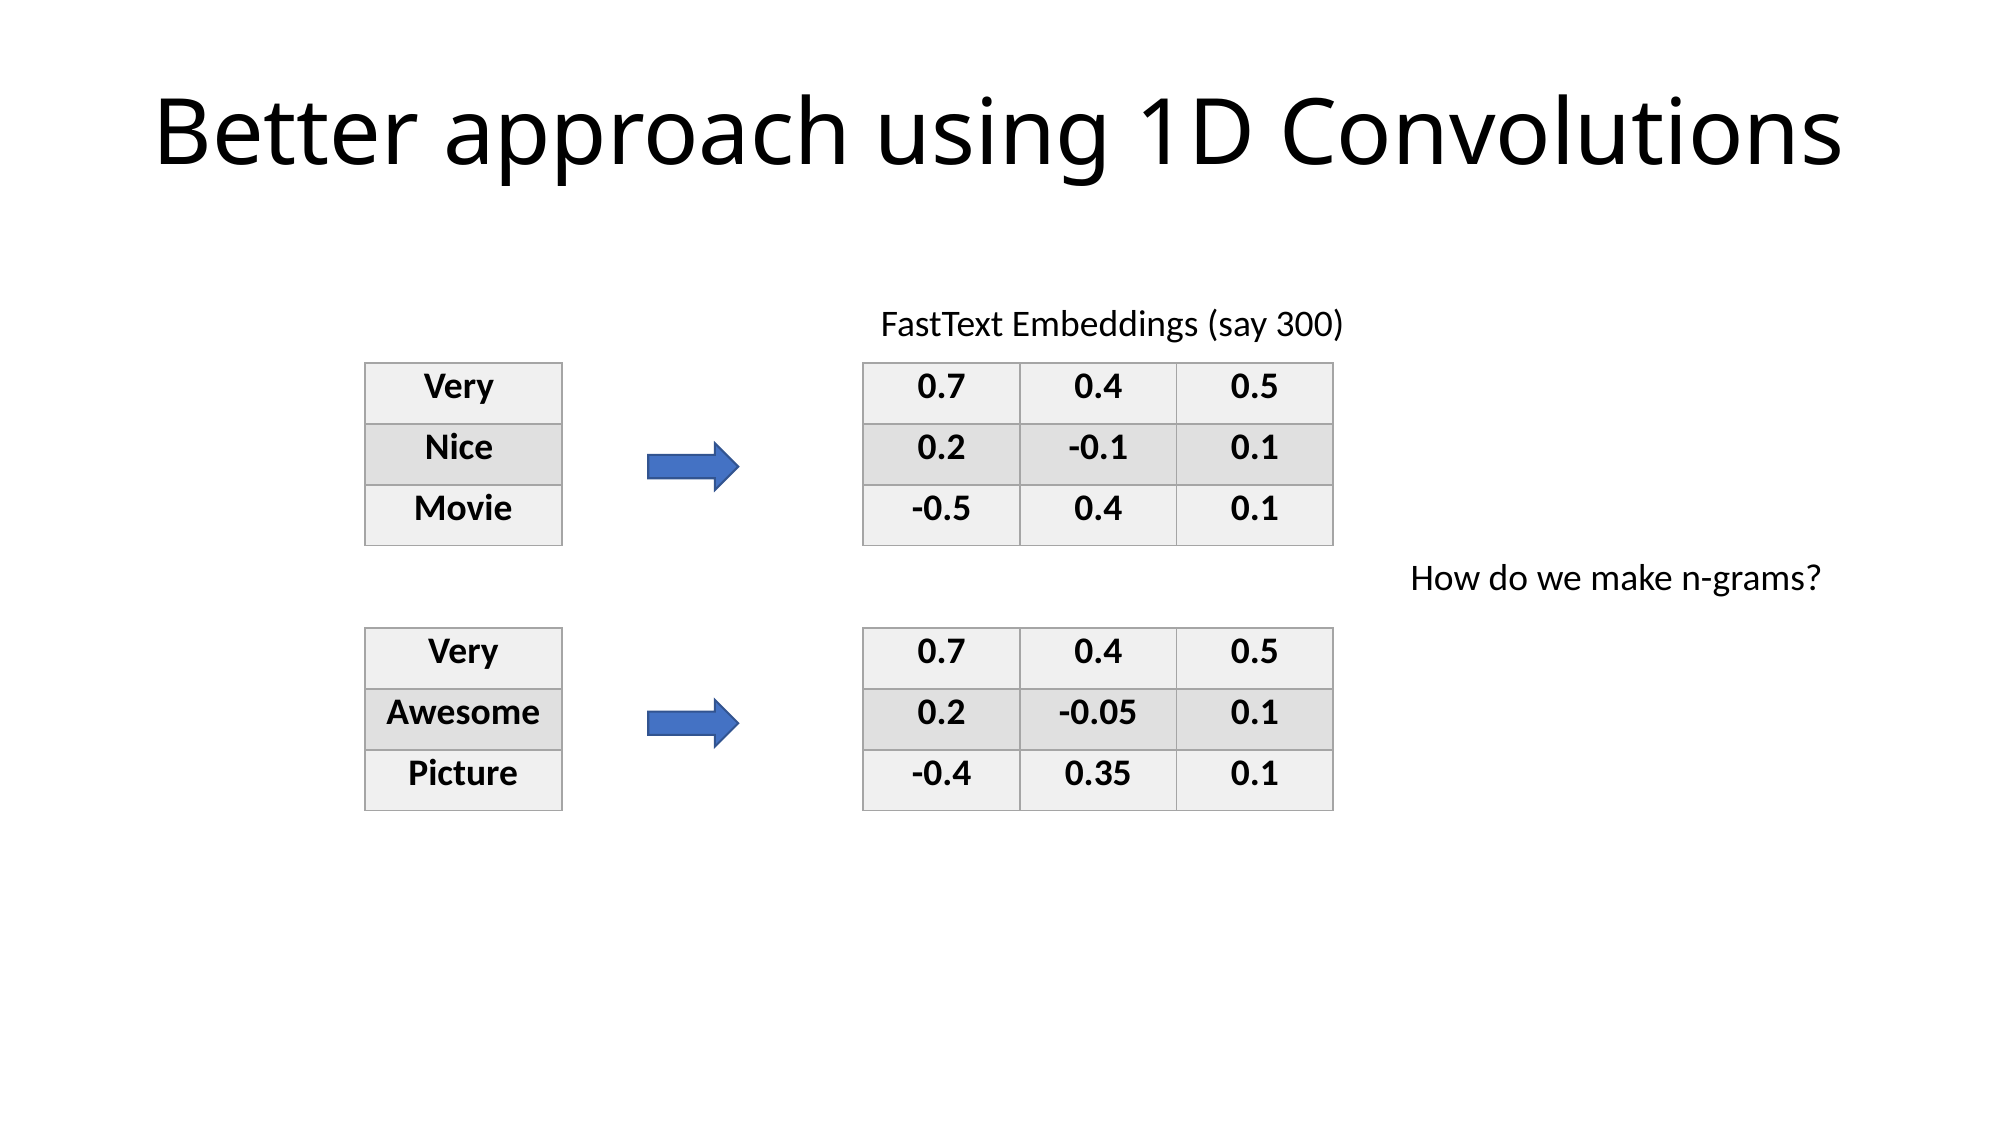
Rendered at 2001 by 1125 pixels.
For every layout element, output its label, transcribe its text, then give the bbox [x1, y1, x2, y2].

table_header Very [366, 364, 561, 423]
text_box [647, 440, 740, 493]
table_cell 0.2 [864, 690, 1019, 749]
table_cell 0.1 [1177, 486, 1332, 545]
table_cell Picture [366, 751, 561, 810]
table_header 0.5 [1177, 364, 1332, 423]
text_box [647, 697, 740, 750]
table_header Very [366, 629, 561, 688]
table_header 0.5 [1177, 629, 1332, 688]
table_cell 0.1 [1177, 425, 1332, 484]
table_header 0.7 [864, 629, 1019, 688]
table_cell 0.2 [864, 425, 1019, 484]
table_cell Awesome [366, 690, 561, 749]
table_cell 0.1 [1177, 690, 1332, 749]
title Better approach using 1D Convolutions [137, 59, 1863, 210]
table_cell 0.35 [1021, 751, 1176, 810]
table_cell Nice [366, 425, 561, 484]
text_box FastText Embeddings (say 300) [866, 291, 1360, 352]
table_cell -0.05 [1021, 690, 1176, 749]
text_box How do we make n-grams? [1395, 545, 1847, 606]
table_header 0.4 [1021, 629, 1176, 688]
table_header 0.7 [864, 364, 1019, 423]
table_cell -0.4 [864, 751, 1019, 810]
table_cell -0.5 [864, 486, 1019, 545]
table_cell Movie [366, 486, 561, 545]
table_cell -0.1 [1021, 425, 1176, 484]
table_cell 0.4 [1021, 486, 1176, 545]
table_header 0.4 [1021, 364, 1176, 423]
table_cell 0.1 [1177, 751, 1332, 810]
